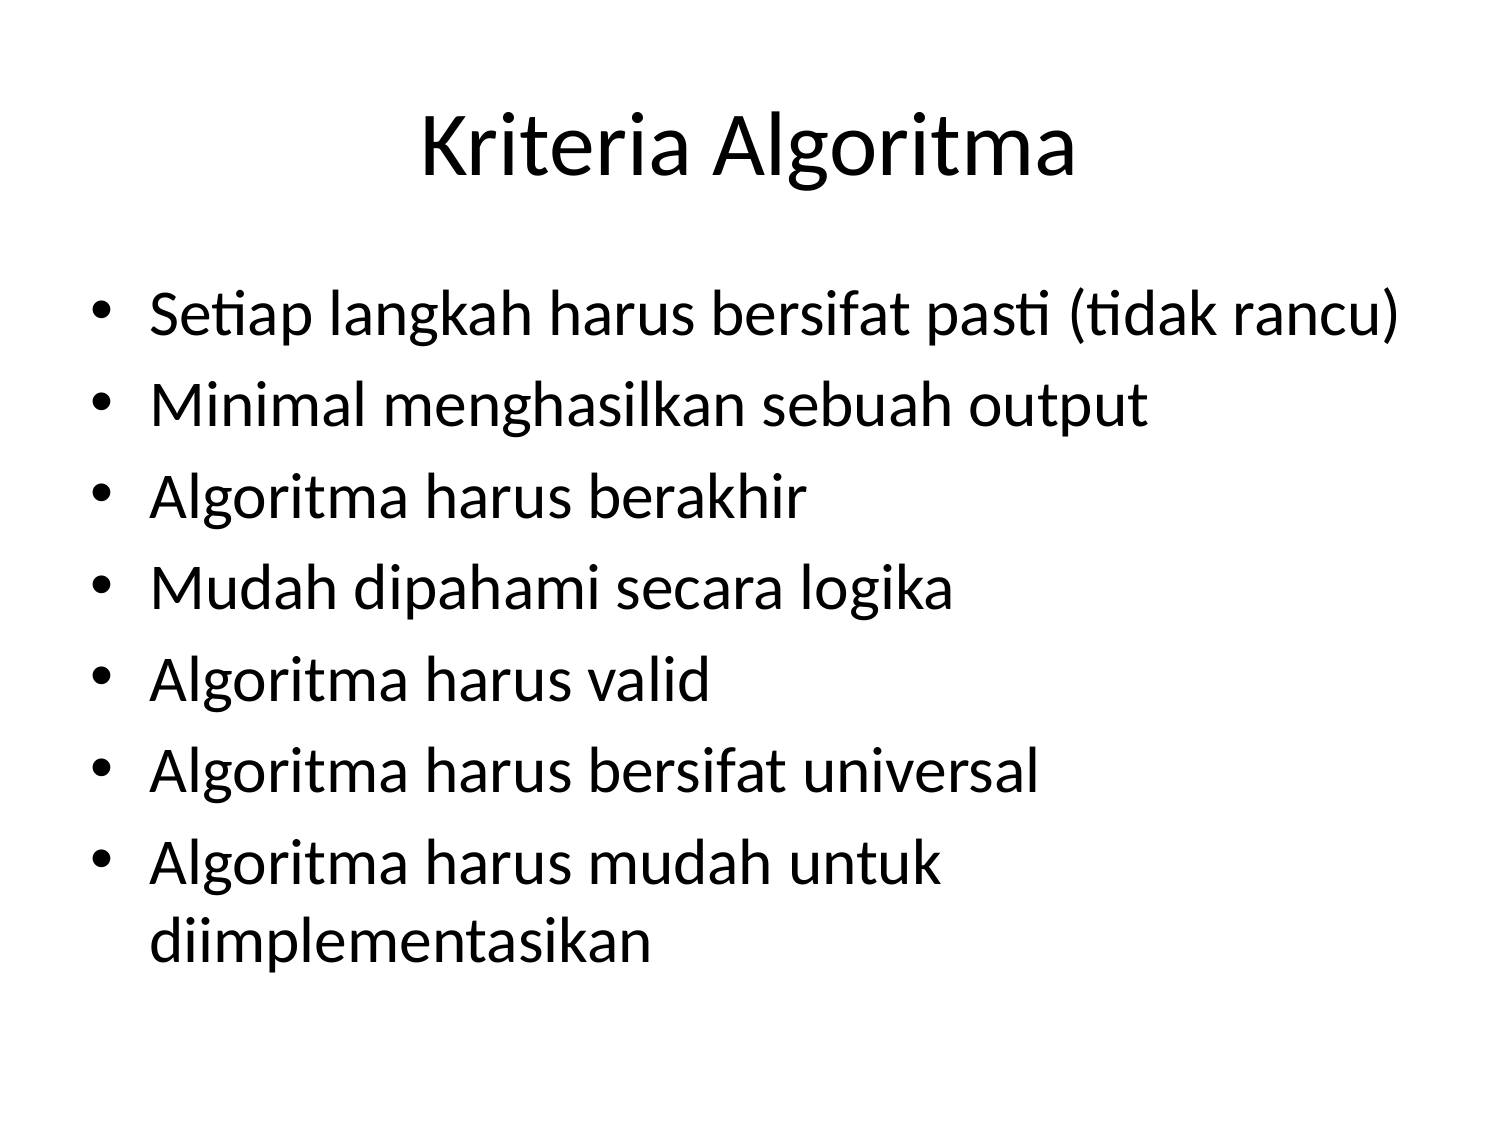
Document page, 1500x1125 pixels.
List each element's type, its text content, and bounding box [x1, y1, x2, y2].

title Kriteria Algoritma [75, 45, 1425, 233]
list Setiap langkah harus bersifat pasti (tidak rancu) Minimal menghasilkan sebuah output Algoritma harus berakhir Mudah dipahami secara logika Algoritma harus valid Algoritma harus bersifat universal Algoritma harus mudah untuk diimplementasikan [75, 262, 1425, 1005]
